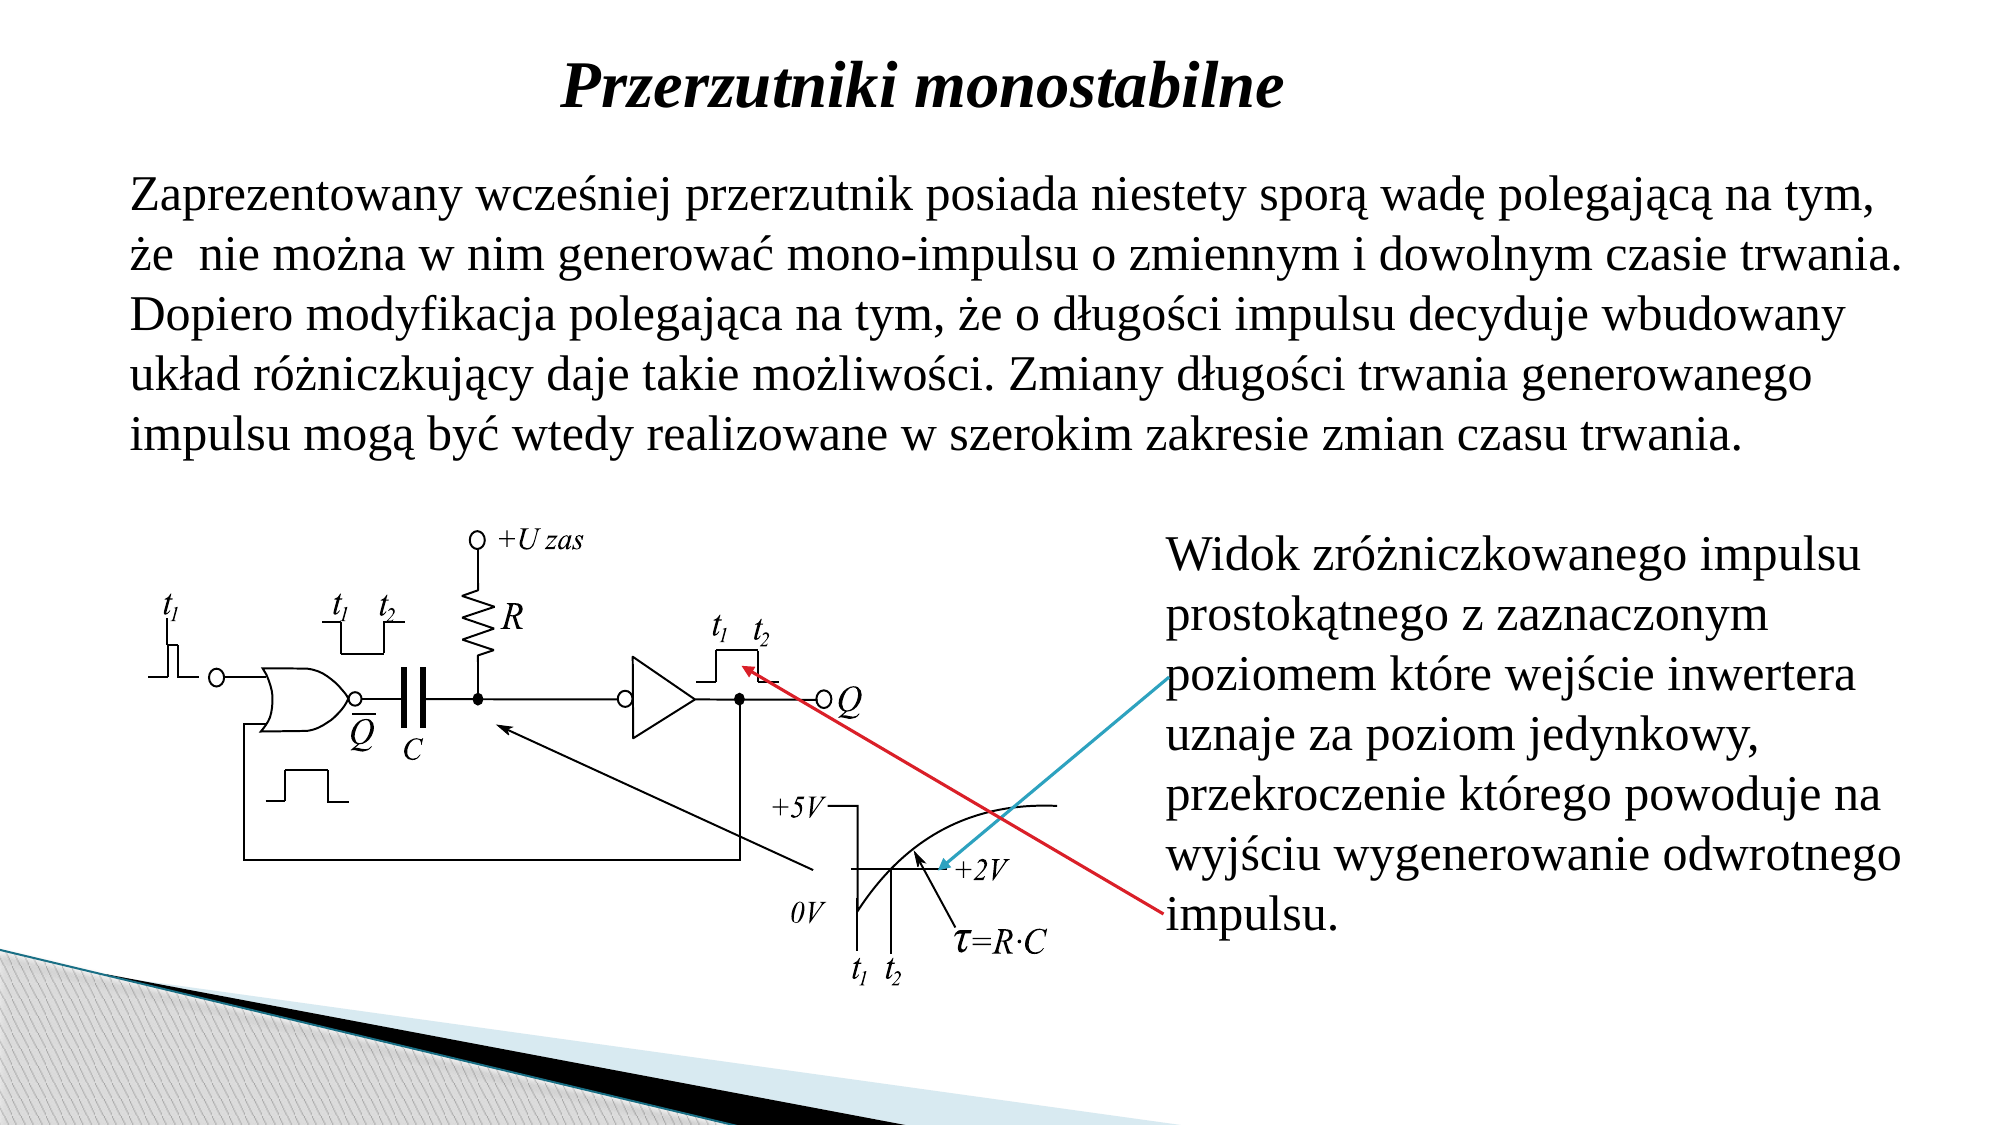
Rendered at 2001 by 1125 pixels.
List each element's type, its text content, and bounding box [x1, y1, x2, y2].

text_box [741, 665, 1164, 915]
text_box Zaprezentowany wcześniej przerzutnik posiada niestety sporą wadę polegającą na tym, że nie można w nim generować mono-impulsu o zmiennym i dowolnym czasie trwania. Dopiero modyfikacja polegająca na tym, że o długości impulsu decyduje wbudowany układ różniczkujący daje takie możliwości. Zmiany długości trwania generowanego impulsu mogą być wtedy realizowane w szerokim zakresie zmian czasu trwania. [114, 153, 1925, 468]
picture [148, 527, 1062, 991]
text_box Widok zróżniczkowanego impulsu prostokątnego z zaznaczonym poziomem które wejście inwertera uznaje za poziom jedynkowy, przekroczenie którego powoduje na wyjściu wygenerowanie odwrotnego impulsu. [1150, 513, 1936, 949]
text_box Przerzutniki monostabilne [546, 33, 1302, 129]
